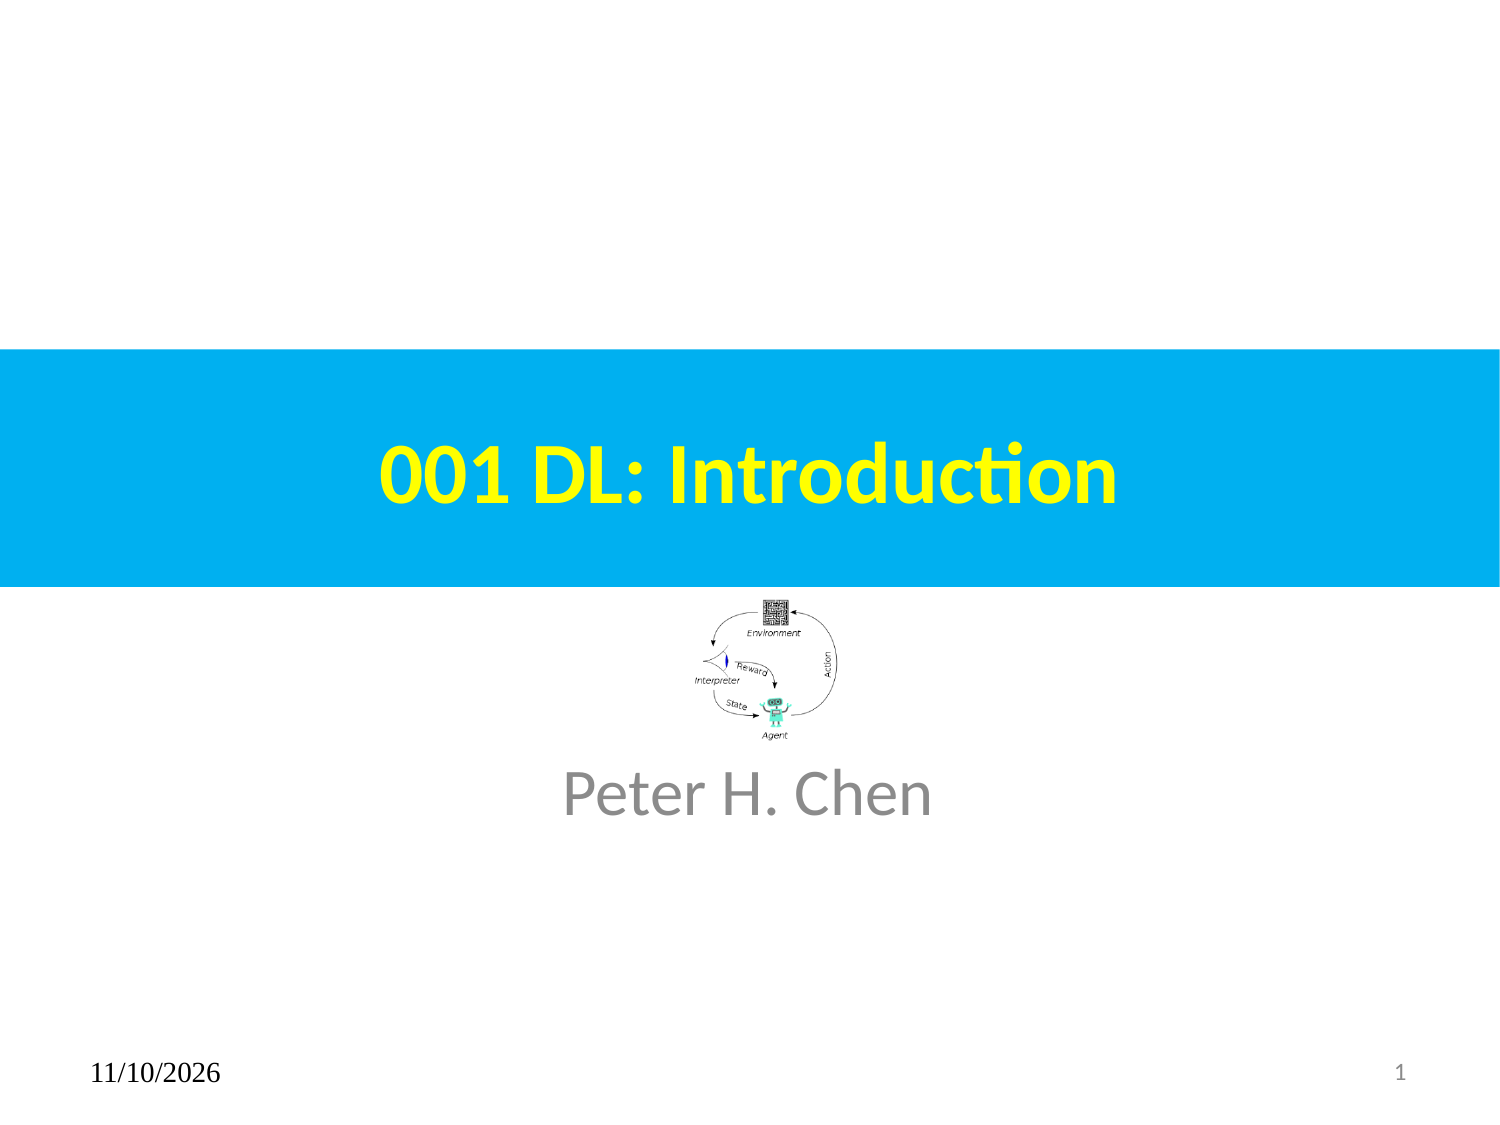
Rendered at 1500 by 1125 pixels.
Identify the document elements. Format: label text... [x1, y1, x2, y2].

subtitle Peter H. Chen [225, 748, 1272, 859]
title 001 DL: Introduction [0, 349, 1500, 587]
slide_number 1 [1074, 1042, 1422, 1099]
picture [690, 597, 843, 745]
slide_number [75, 1042, 422, 1099]
